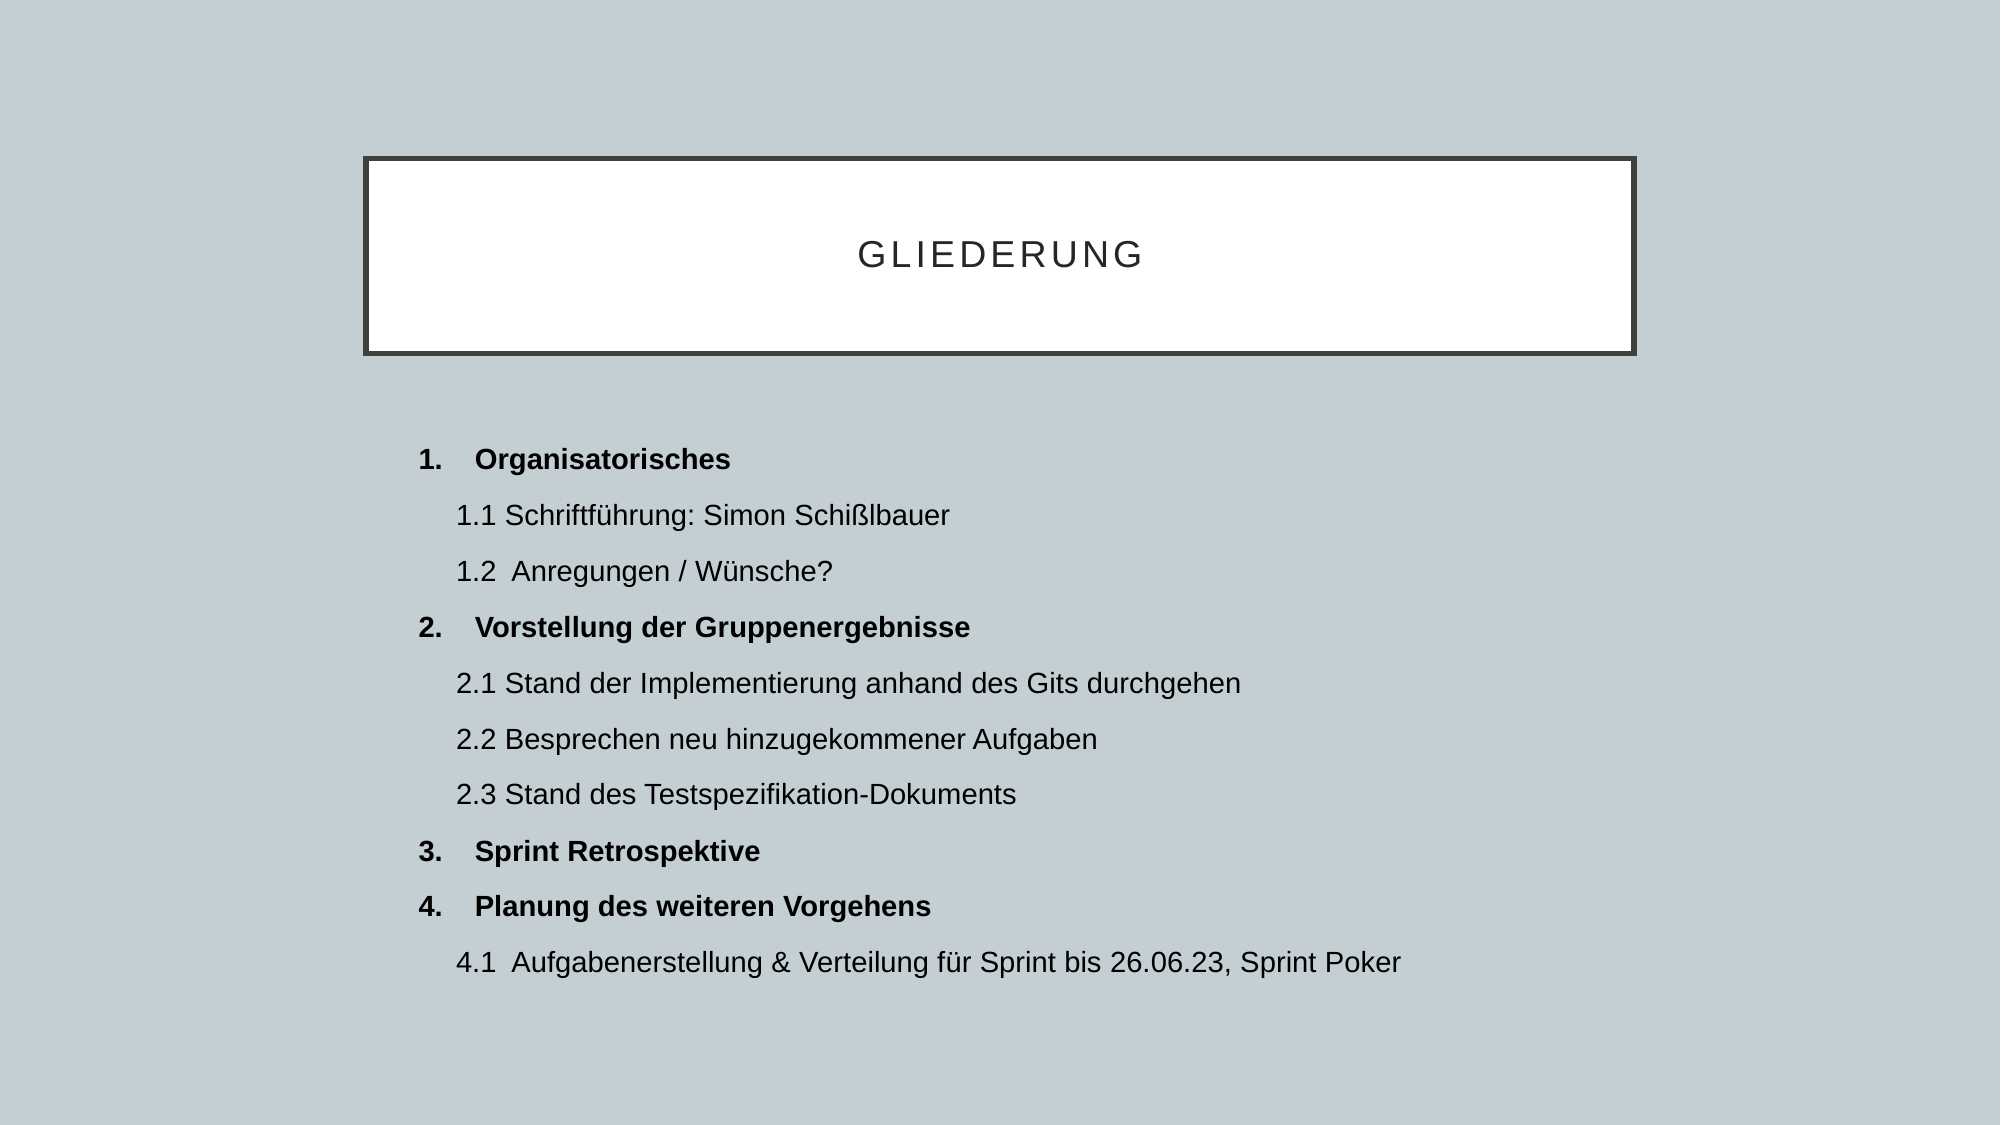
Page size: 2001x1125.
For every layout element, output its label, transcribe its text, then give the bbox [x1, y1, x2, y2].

title Gliederung [363, 156, 1637, 356]
list Organisatorisches 1.1 Schriftführung: Simon Schißlbauer 1.2 Anregungen / Wünsche? Vorstellung der Gruppenergebnisse 2.1 Stand der Implementierung anhand des Gits durchgehen 2.2 Besprechen neu hinzugekommener Aufgaben 2.3 Stand des Testspezifikation-Dokuments Sprint Retrospektive Planung des weiteren Vorgehens 4.1 Aufgabenerstellung & Verteilung für Sprint bis 26.06.23, Sprint Poker [366, 432, 1634, 1049]
